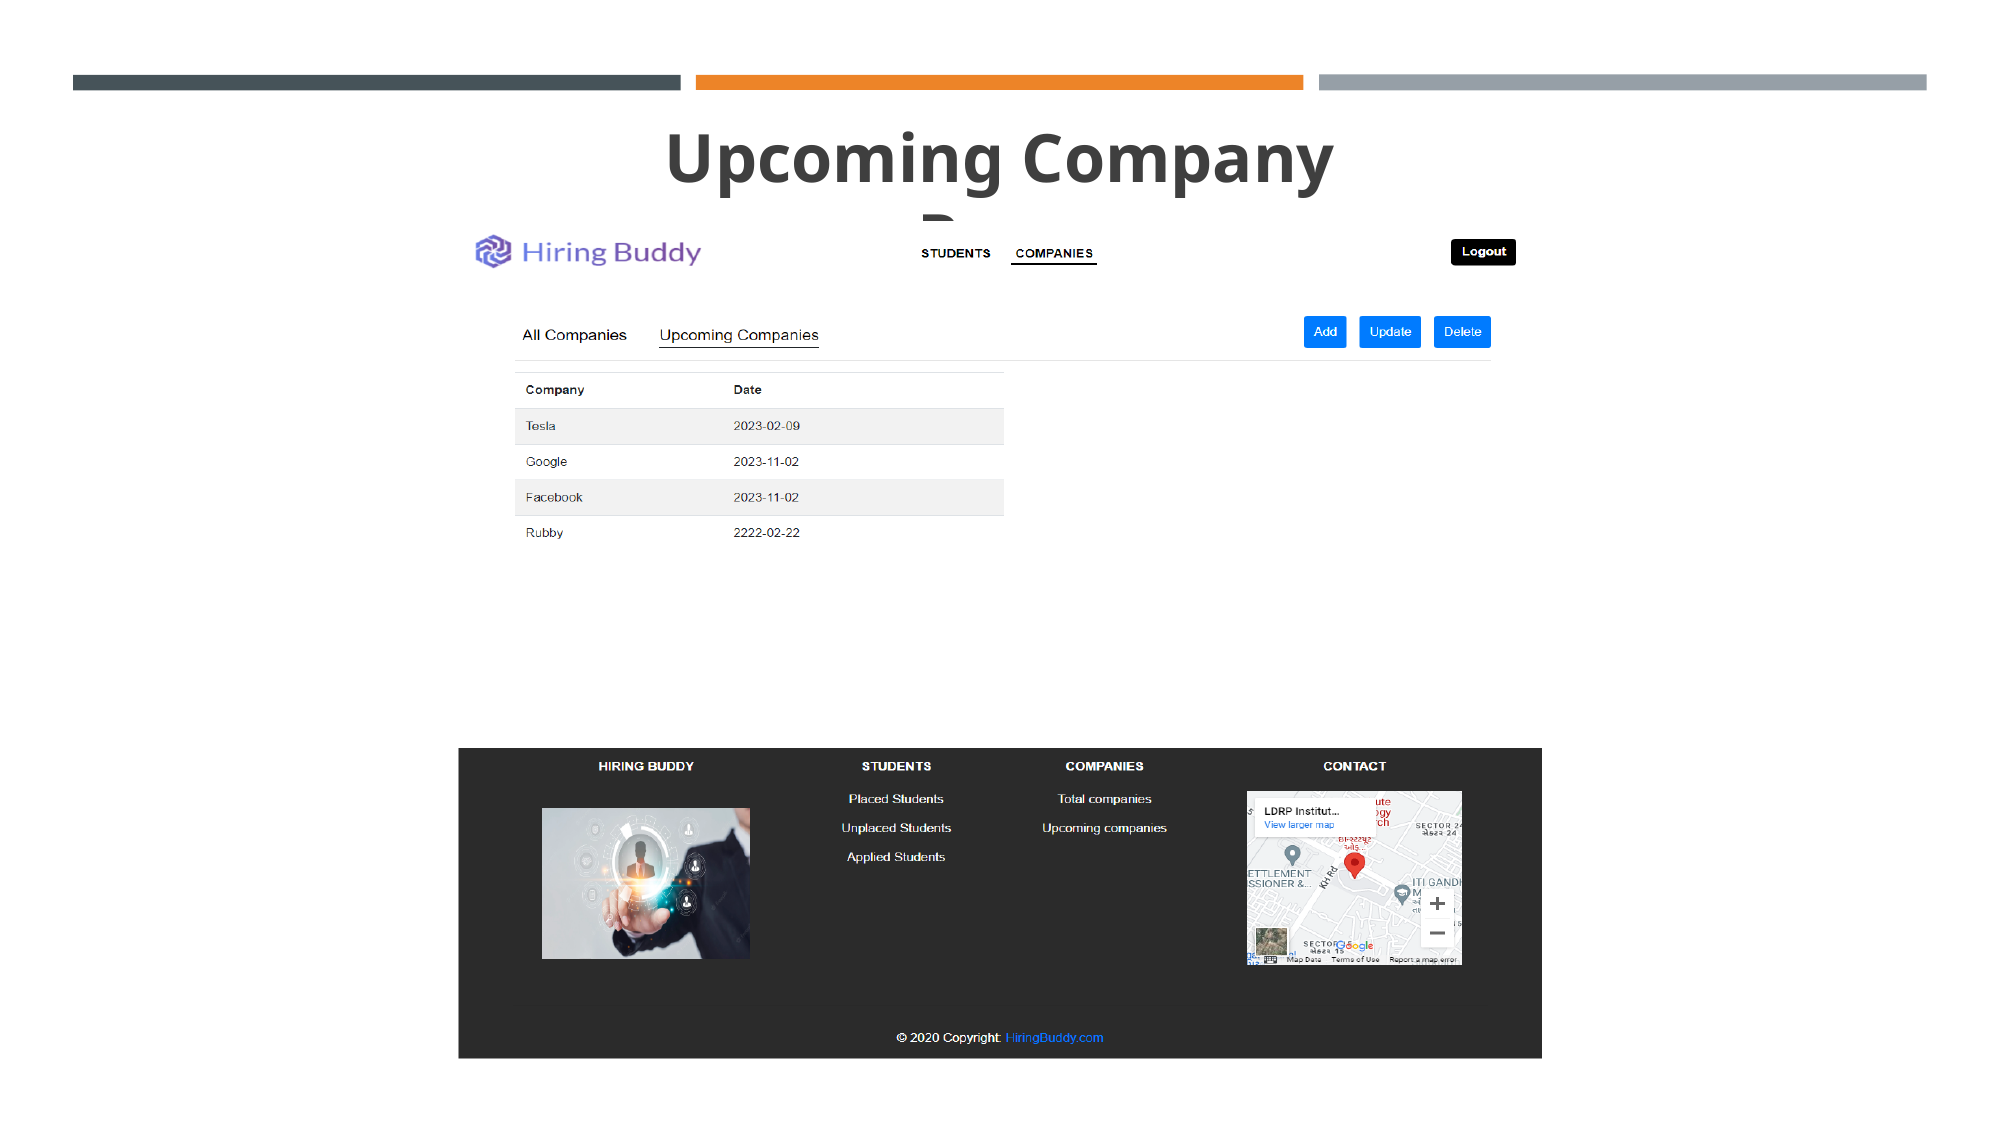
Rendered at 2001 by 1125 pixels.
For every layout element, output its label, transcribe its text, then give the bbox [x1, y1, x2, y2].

picture [445, 221, 1555, 1093]
text_box Upcoming Company Page [576, 108, 1424, 204]
